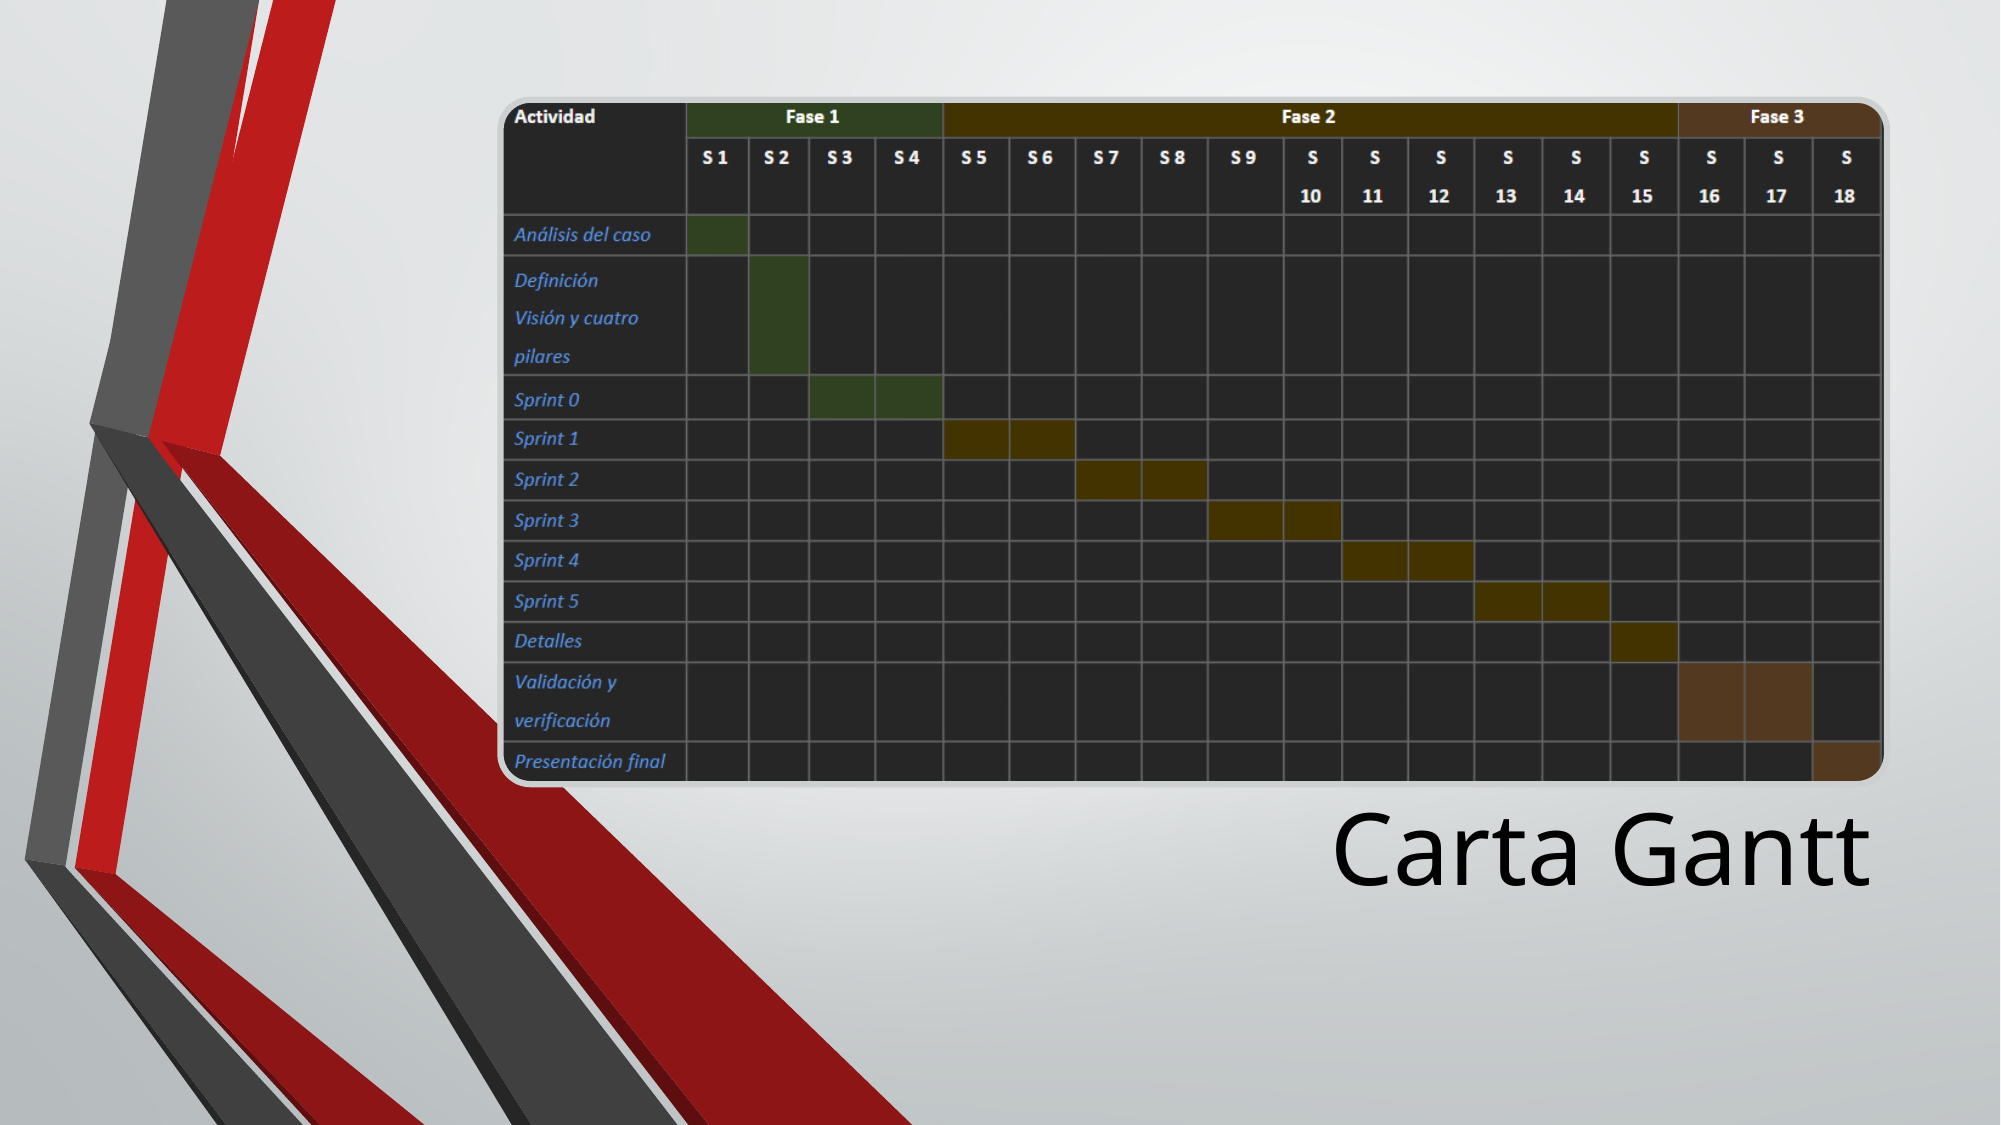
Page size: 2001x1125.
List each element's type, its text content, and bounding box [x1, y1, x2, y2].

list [500, 99, 1888, 785]
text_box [89, 0, 913, 1125]
title Carta Gantt [913, 785, 1887, 914]
